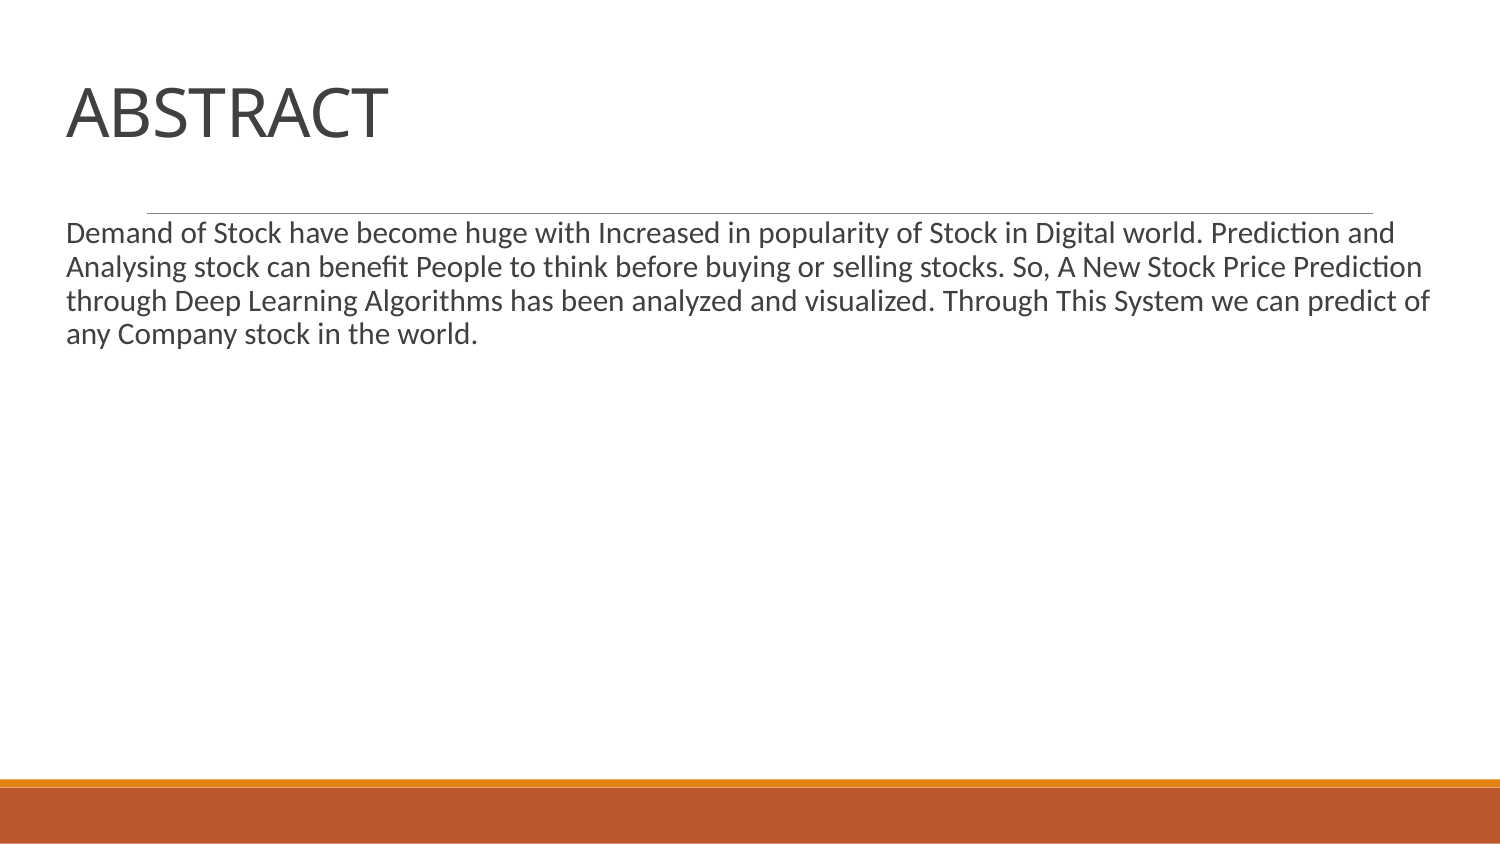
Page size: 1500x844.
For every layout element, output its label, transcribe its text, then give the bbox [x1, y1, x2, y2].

list Demand of Stock have become huge with Increased in popularity of Stock in Digital world. Prediction and Analysing stock can benefit People to think before buying or selling stocks. So, A New Stock Price Prediction through Deep Learning Algorithms has been analyzed and visualized. Through This System we can predict of any Company stock in the world. [51, 201, 1449, 750]
title ABSTRACT [51, 67, 1449, 167]
